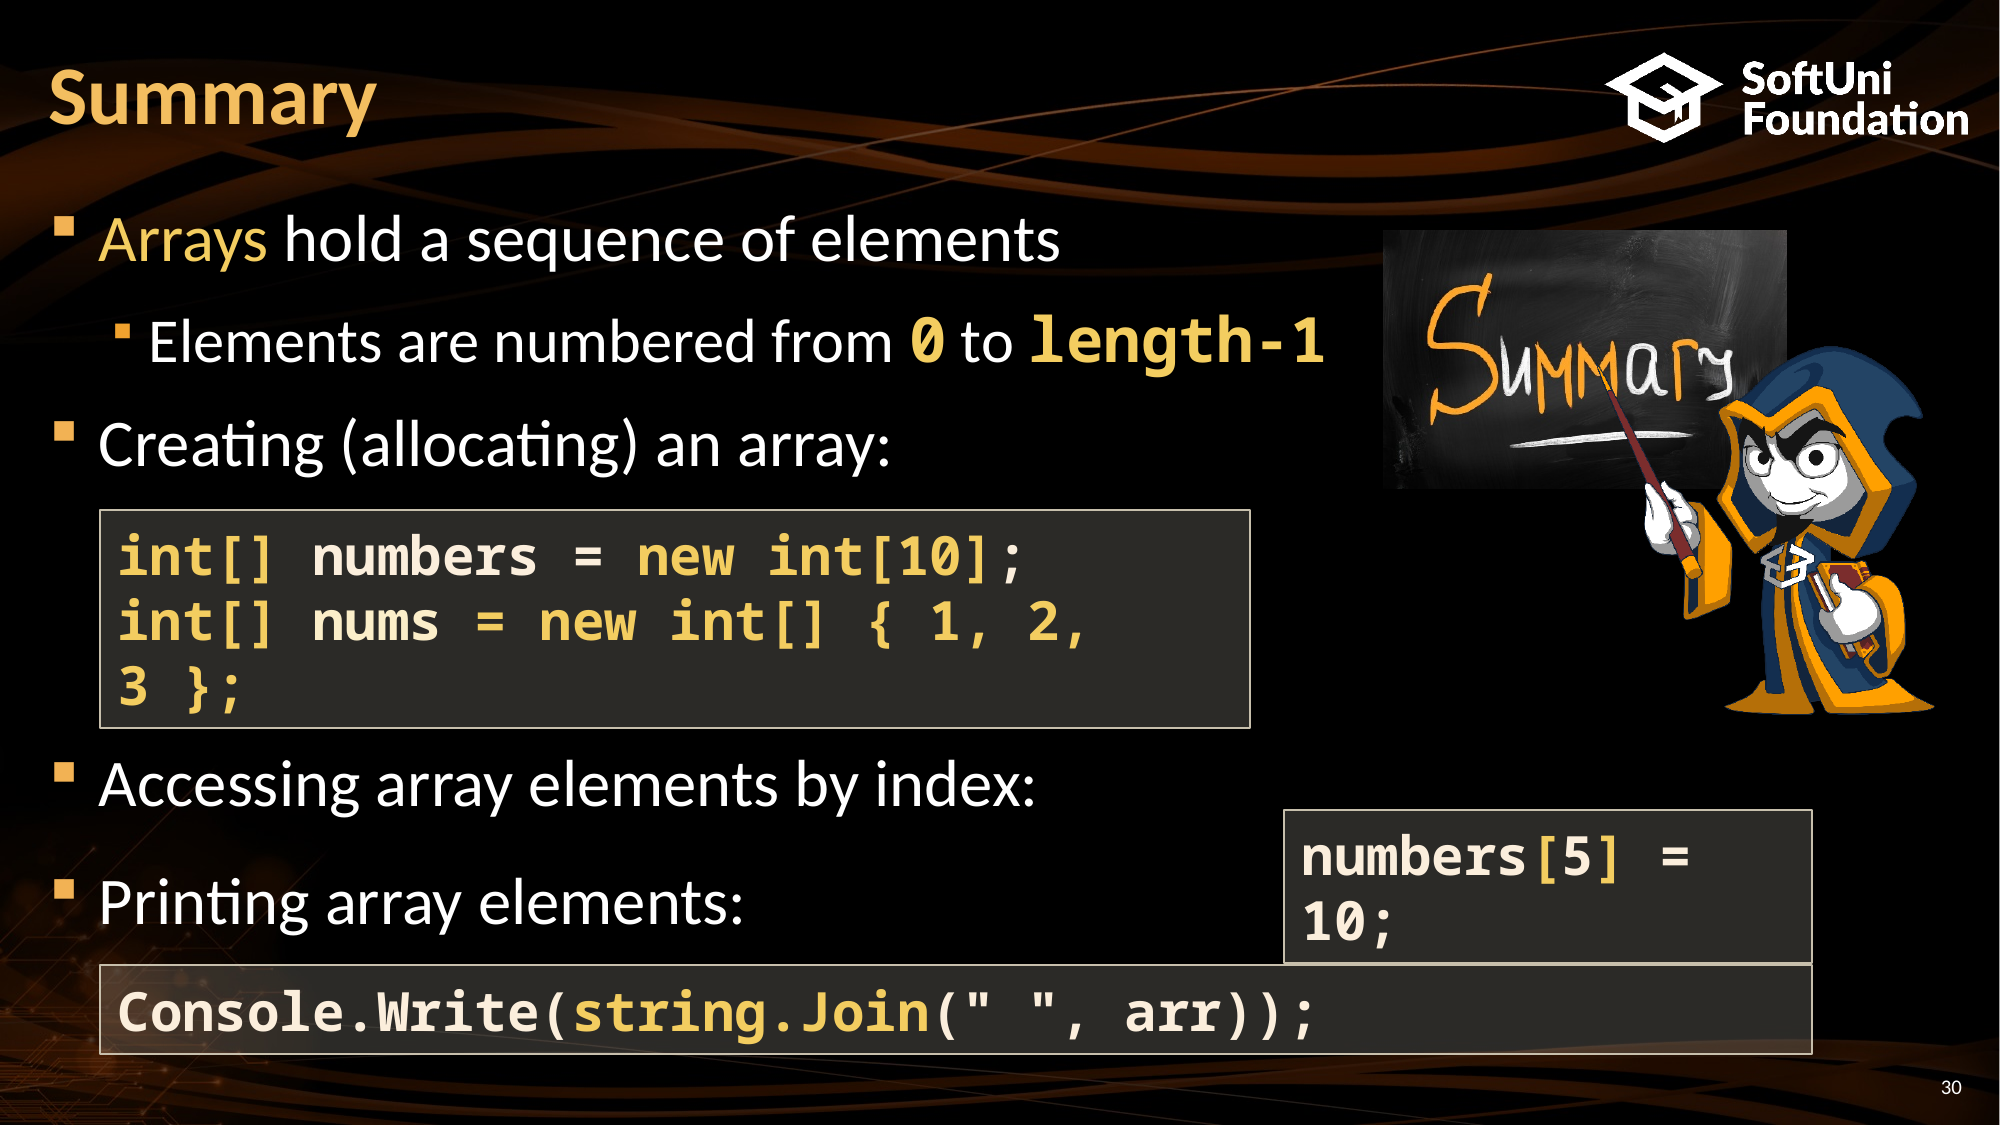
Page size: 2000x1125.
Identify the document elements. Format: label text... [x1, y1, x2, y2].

text_box int[] numbers = new int[10]; int[] nums = new int[] { 1, 2, 3 }; [99, 509, 1250, 729]
list Arrays hold a sequence of elements Elements are numbered from 0 to length-1 Creating (allocating) an array: Accessing array elements by index: Printing array elements: [31, 189, 1379, 1103]
slide_number 30 [1897, 1070, 1968, 1103]
text_box Console.Write(string.Join(" ", arr)); [99, 965, 1813, 1054]
picture [0, 0, 2000, 1125]
title Summary [30, 6, 1602, 189]
text_box numbers[5] = 10; [1284, 809, 1813, 964]
